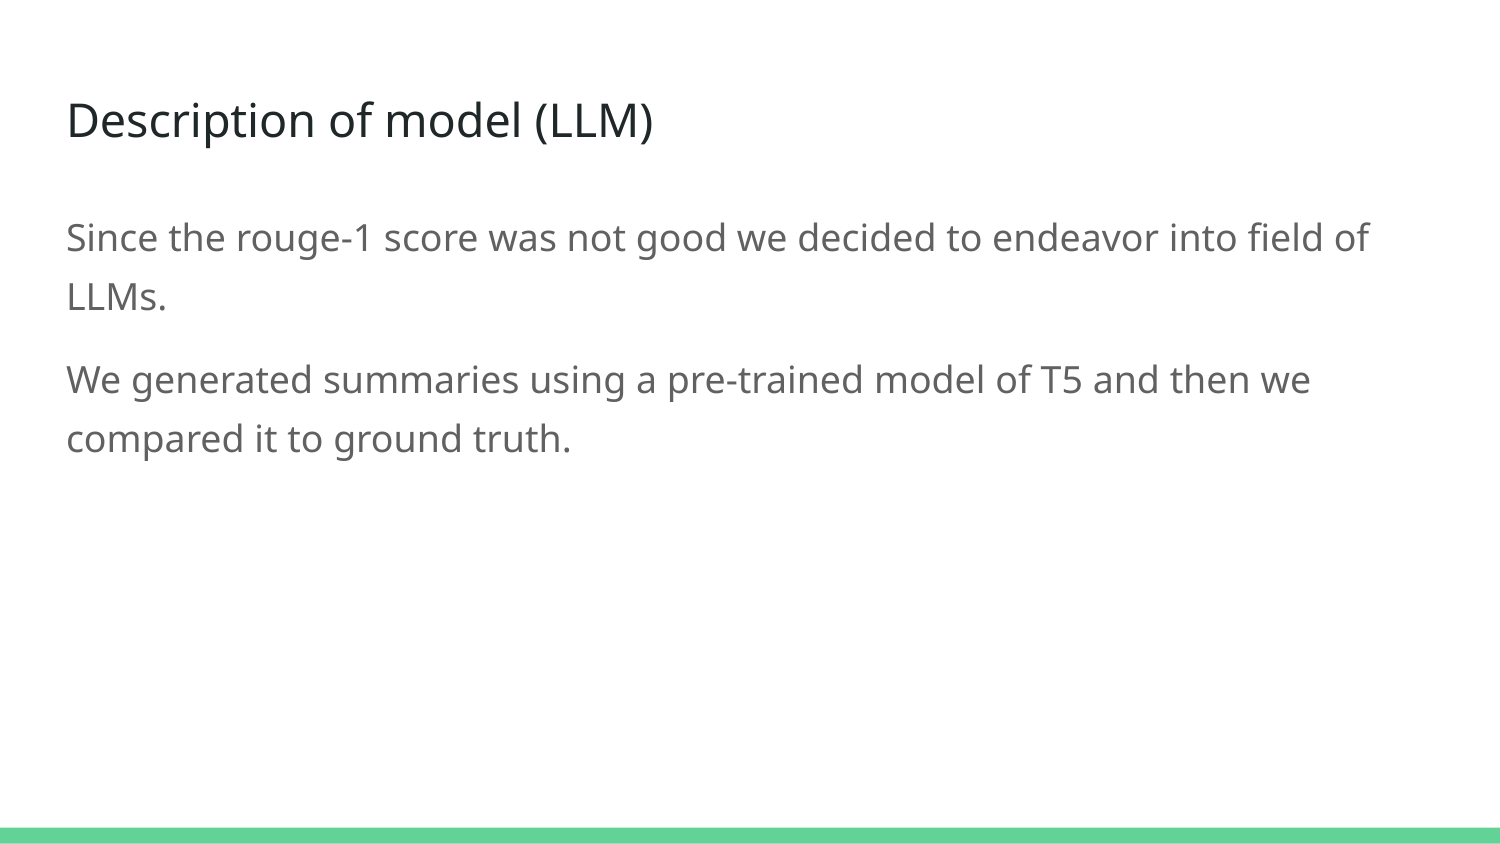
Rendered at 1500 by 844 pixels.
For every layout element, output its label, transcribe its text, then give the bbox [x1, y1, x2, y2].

title Description of model (LLM) [51, 72, 1449, 167]
list Since the rouge-1 score was not good we decided to endeavor into field of LLMs. We generated summaries using a pre-trained model of T5 and then we compared it to ground truth. [51, 189, 1449, 750]
